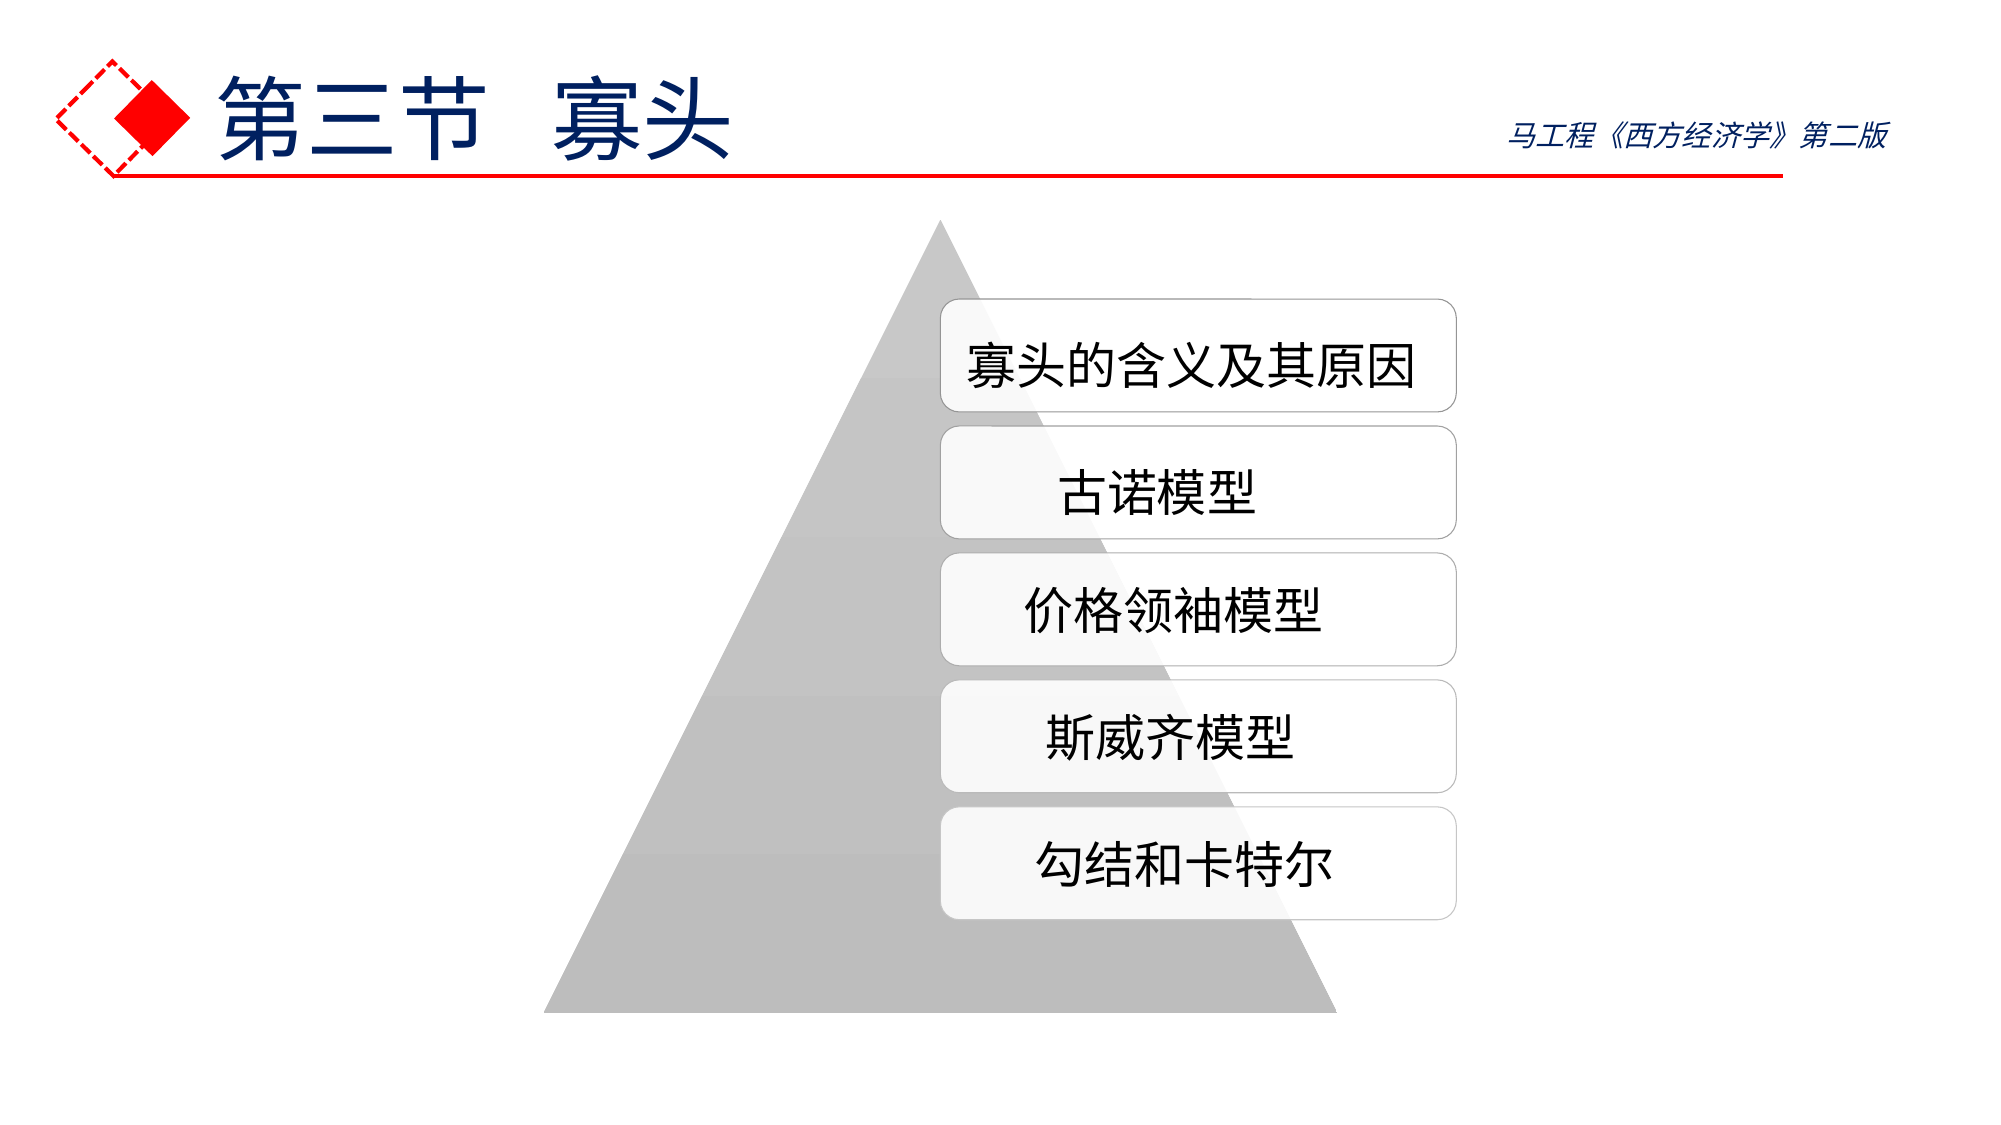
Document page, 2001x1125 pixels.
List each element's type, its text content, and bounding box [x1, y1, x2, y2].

title 第三节 寡头 [199, 15, 1863, 219]
text_box [114, 80, 191, 157]
text_box [54, 61, 143, 176]
text_box 马工程《西方经济学》第二版 [1491, 109, 1979, 160]
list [137, 219, 1863, 1014]
